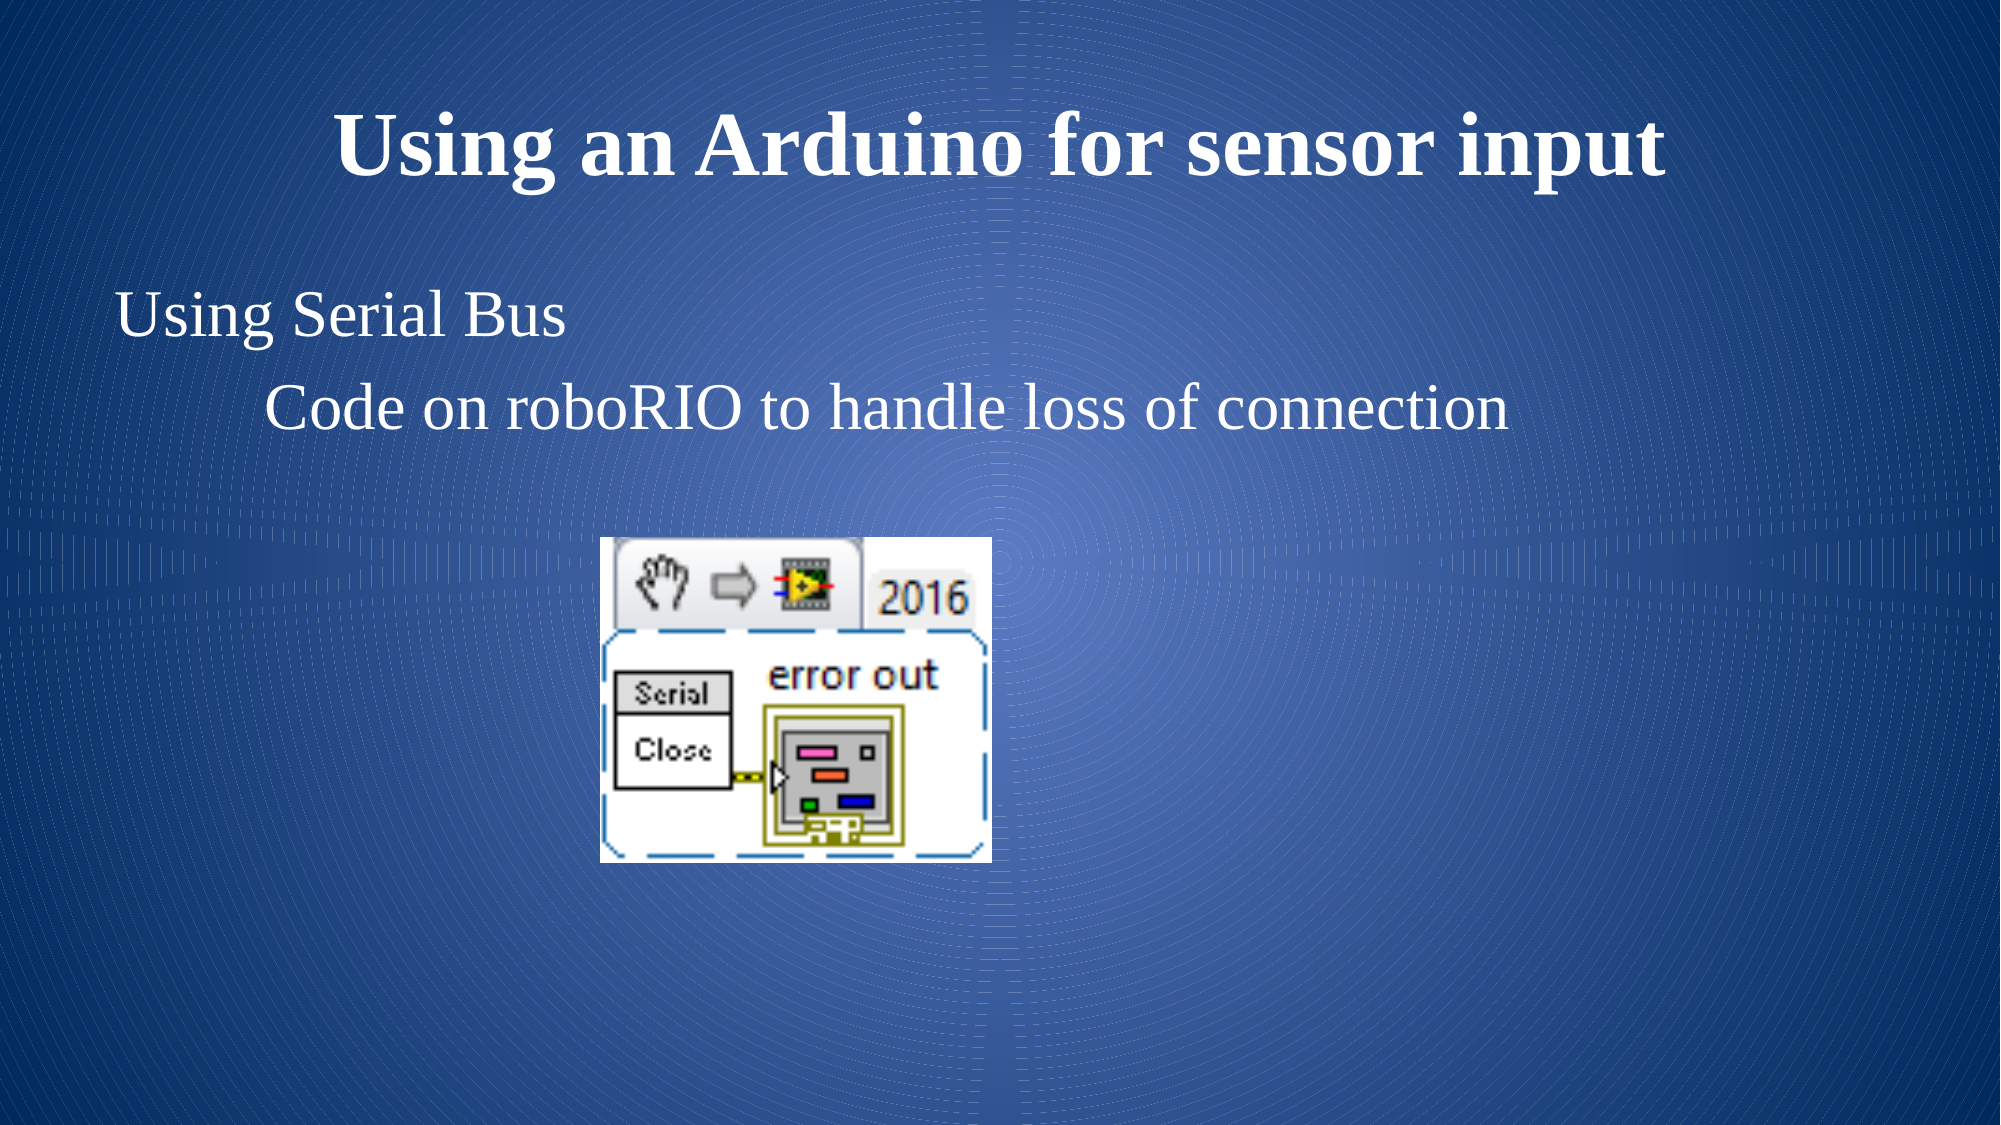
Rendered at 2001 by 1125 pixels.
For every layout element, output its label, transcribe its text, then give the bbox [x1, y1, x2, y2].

picture [599, 537, 992, 863]
text_box [237, 537, 598, 598]
list Using Serial Bus Code on roboRIO to handle loss of connection [99, 262, 1900, 1005]
title Using an Arduino for sensor input [99, 45, 1900, 233]
text_box [992, 537, 1625, 598]
